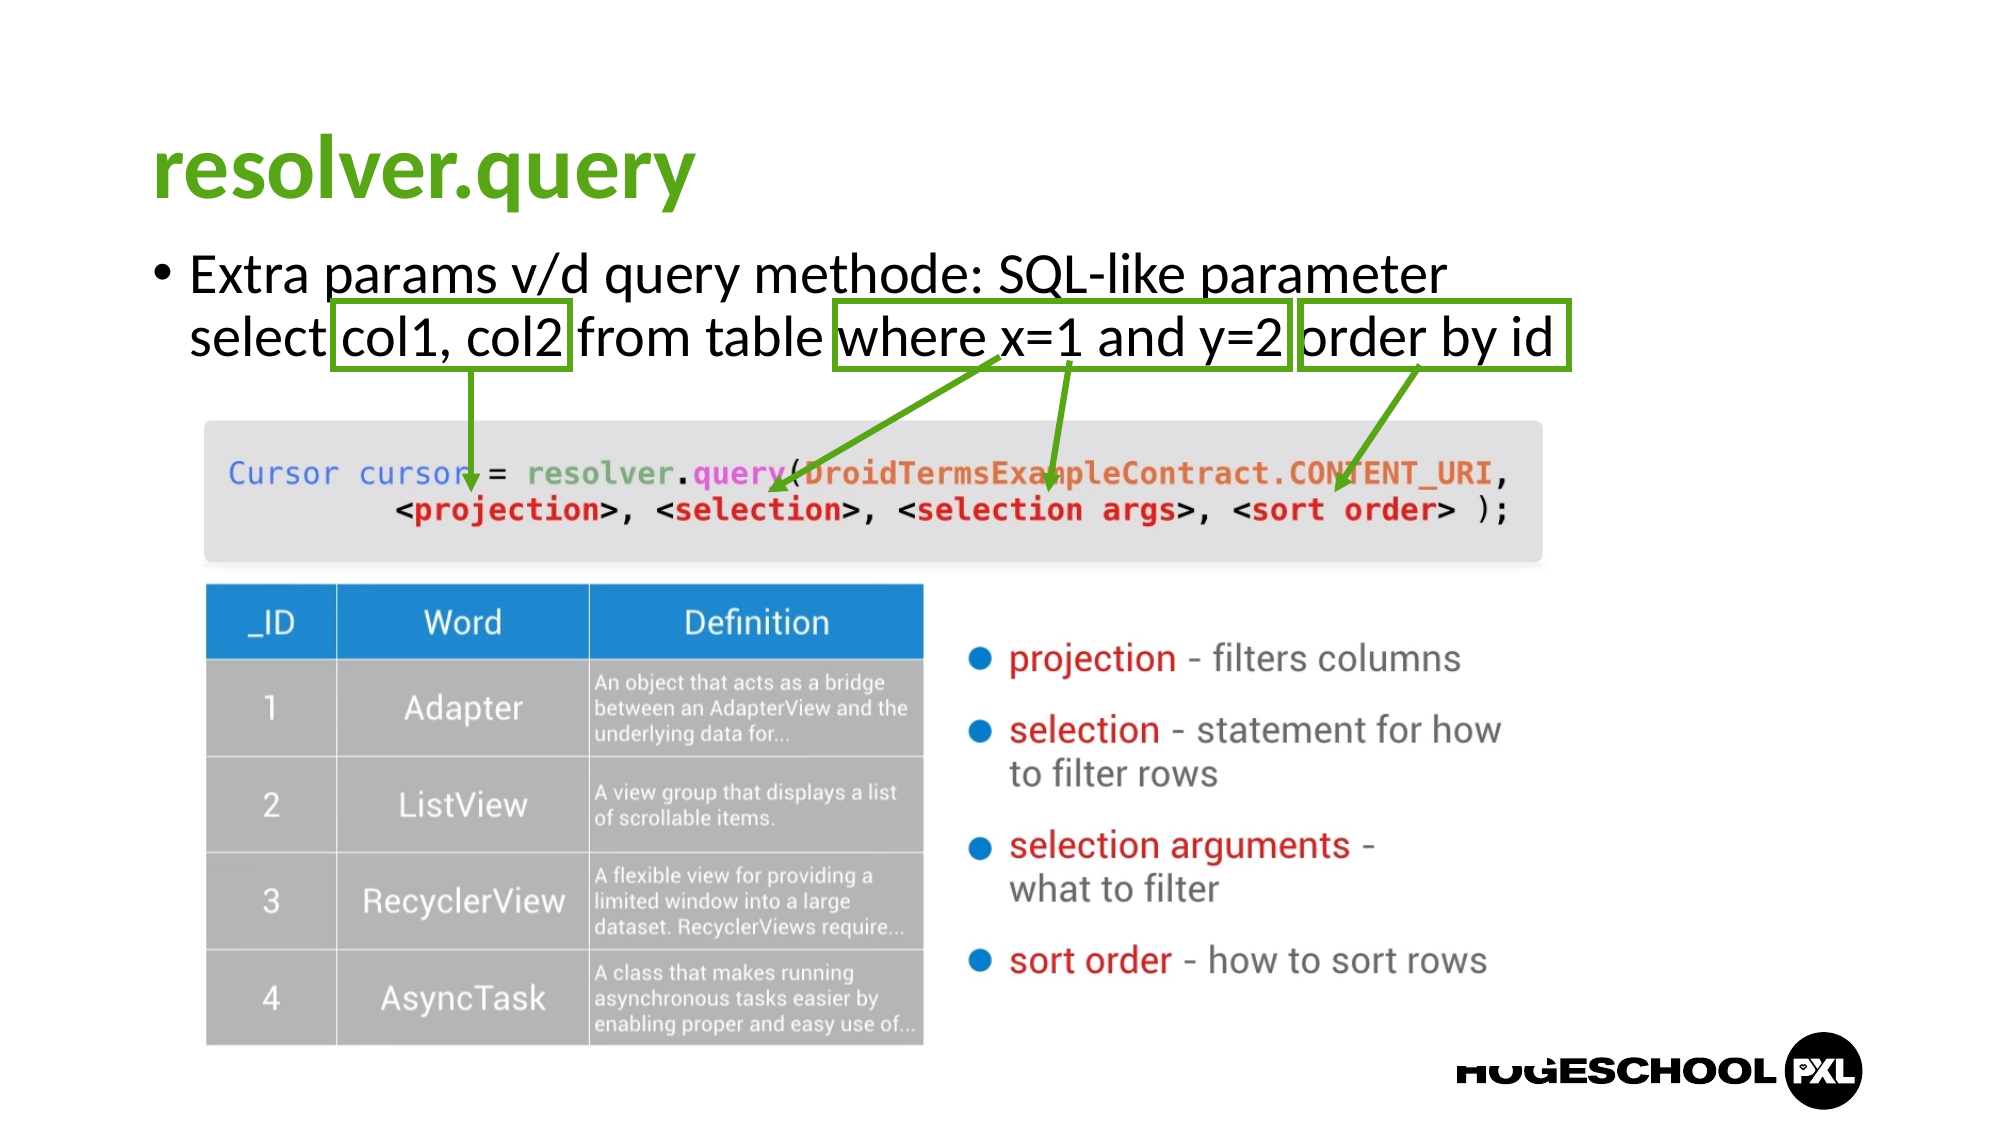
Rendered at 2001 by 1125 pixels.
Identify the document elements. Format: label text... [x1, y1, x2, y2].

title resolver.query [137, 59, 1863, 235]
picture [202, 413, 1547, 1066]
text_box [834, 300, 1291, 370]
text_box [1334, 364, 1421, 493]
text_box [1048, 360, 1070, 493]
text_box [767, 356, 1001, 493]
text_box [1299, 300, 1570, 370]
list Extra params v/d query methode: SQL-like parameter select col1, col2 from table where x=1 and y=2 order by id [137, 235, 1863, 950]
text_box [332, 300, 571, 370]
